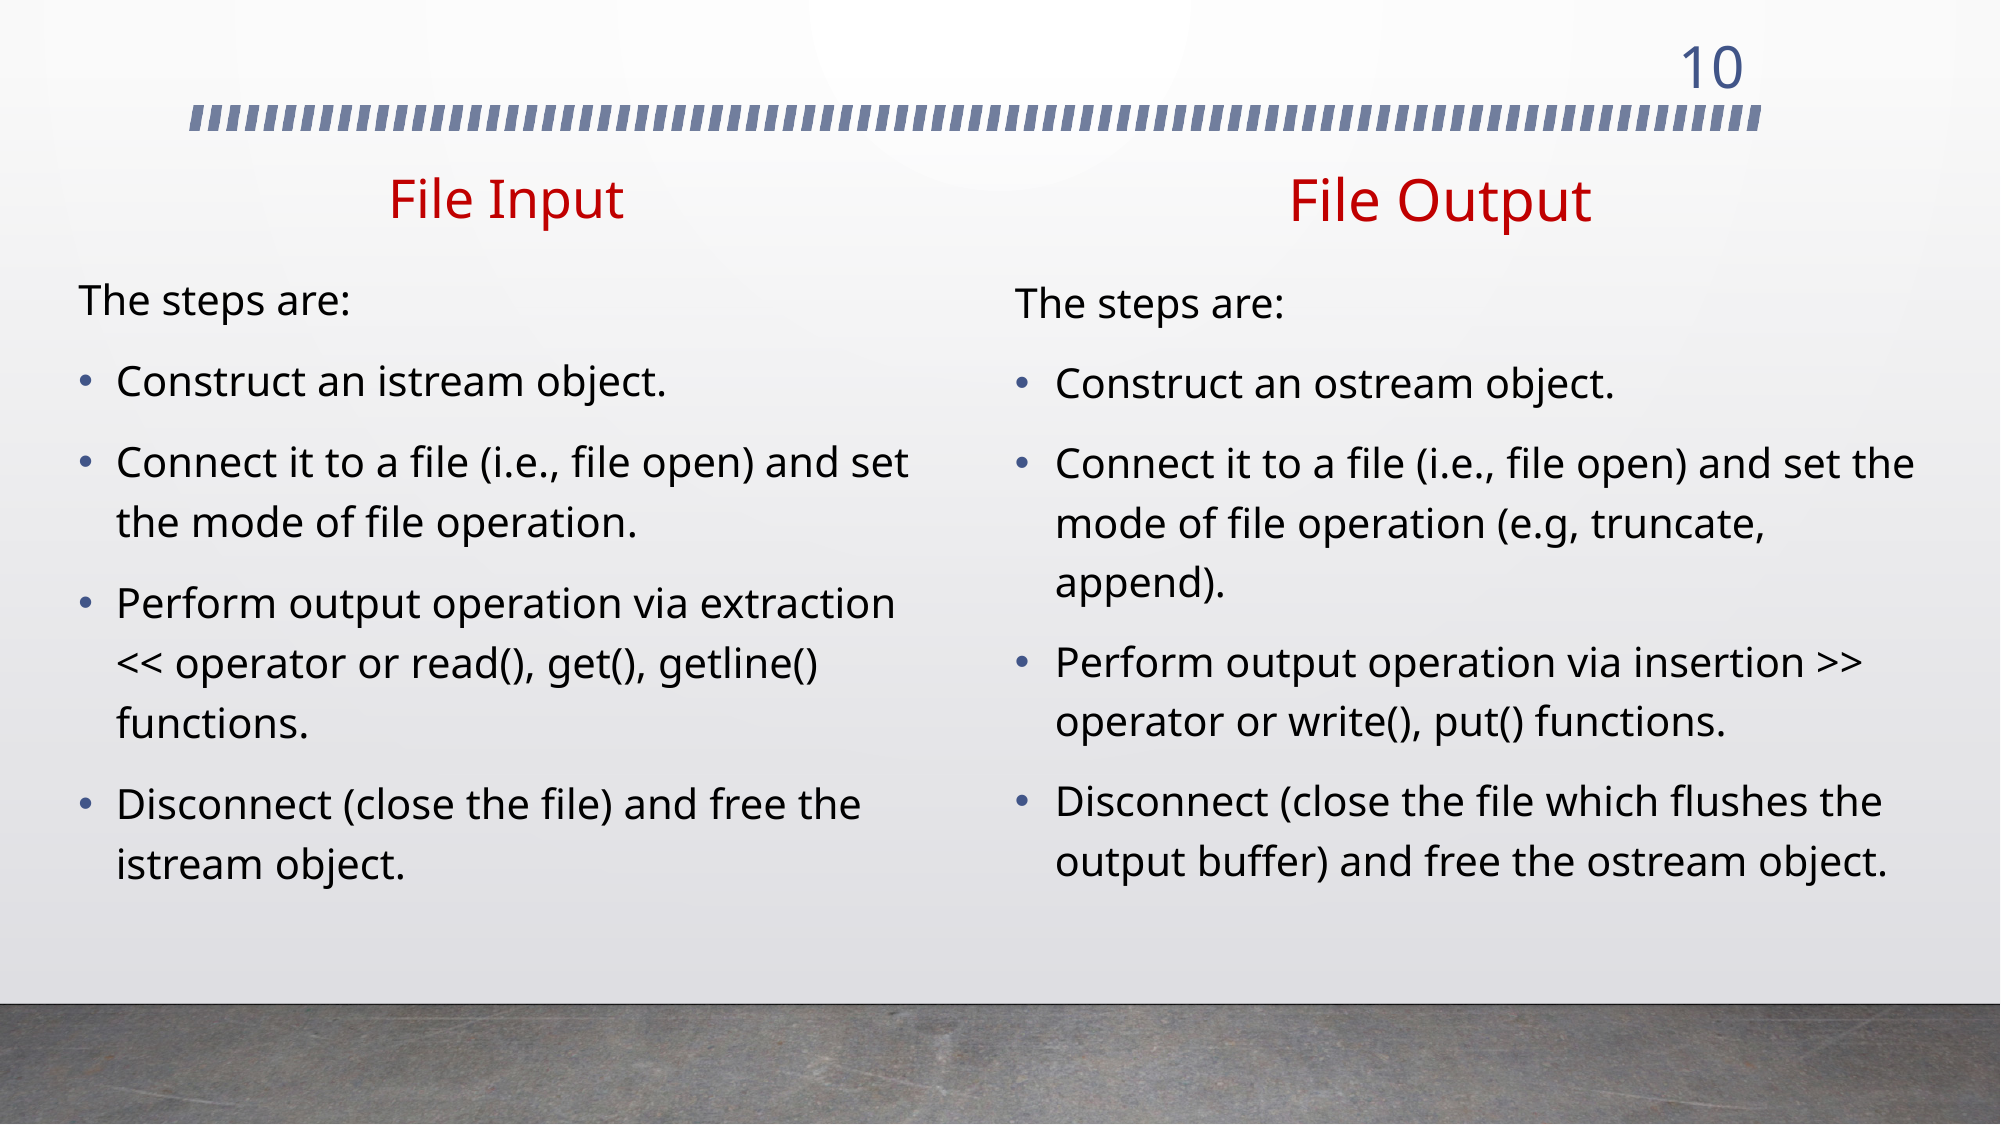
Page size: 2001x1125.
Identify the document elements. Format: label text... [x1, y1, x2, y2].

list The steps are: Construct an ostream object. Connect it to a file (i.e., file open) and set the mode of file operation (e.g, truncate, append). Perform output operation via insertion >> operator or write(), put() functions. Disconnect (close the file which flushes the output buffer) and free the ostream object. [999, 260, 1934, 896]
slide_number 10 [1626, 22, 1760, 106]
list File Output [976, 154, 1905, 241]
list The steps are: Construct an istream object. Connect it to a file (i.e., file open) and set the mode of file operation. Perform output operation via extraction << operator or read(), get(), getline() functions. Disconnect (close the file) and free the istream object. [63, 256, 948, 897]
list File Input [74, 157, 940, 237]
picture [0, 1004, 2000, 1124]
